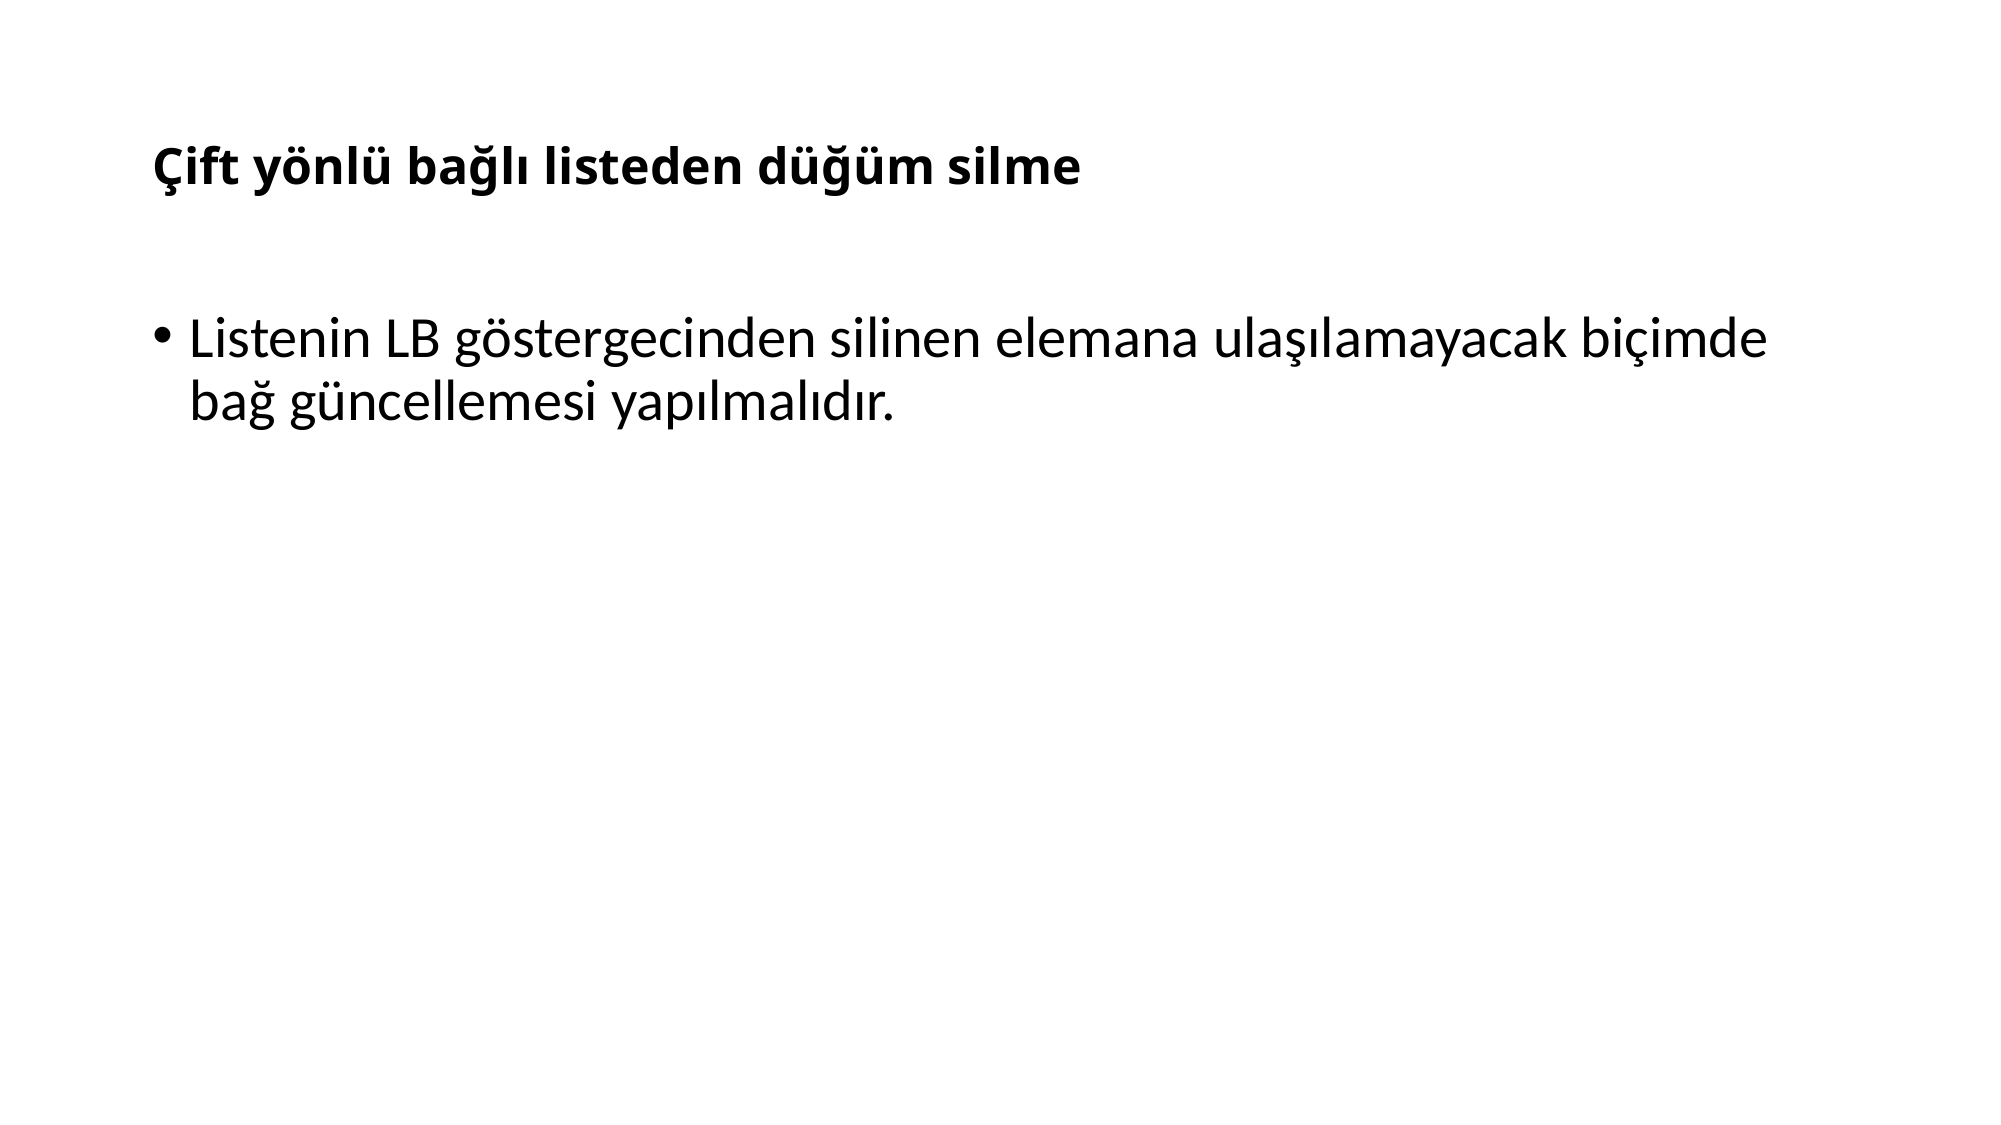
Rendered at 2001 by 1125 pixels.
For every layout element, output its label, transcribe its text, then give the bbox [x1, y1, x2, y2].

list Listenin LB göstergecinden silinen elemana ulaşılamayacak biçimde bağ güncellemesi yapılmalıdır. [137, 299, 1863, 1014]
title Çift yönlü bağlı listeden düğüm silme [137, 59, 1863, 278]
